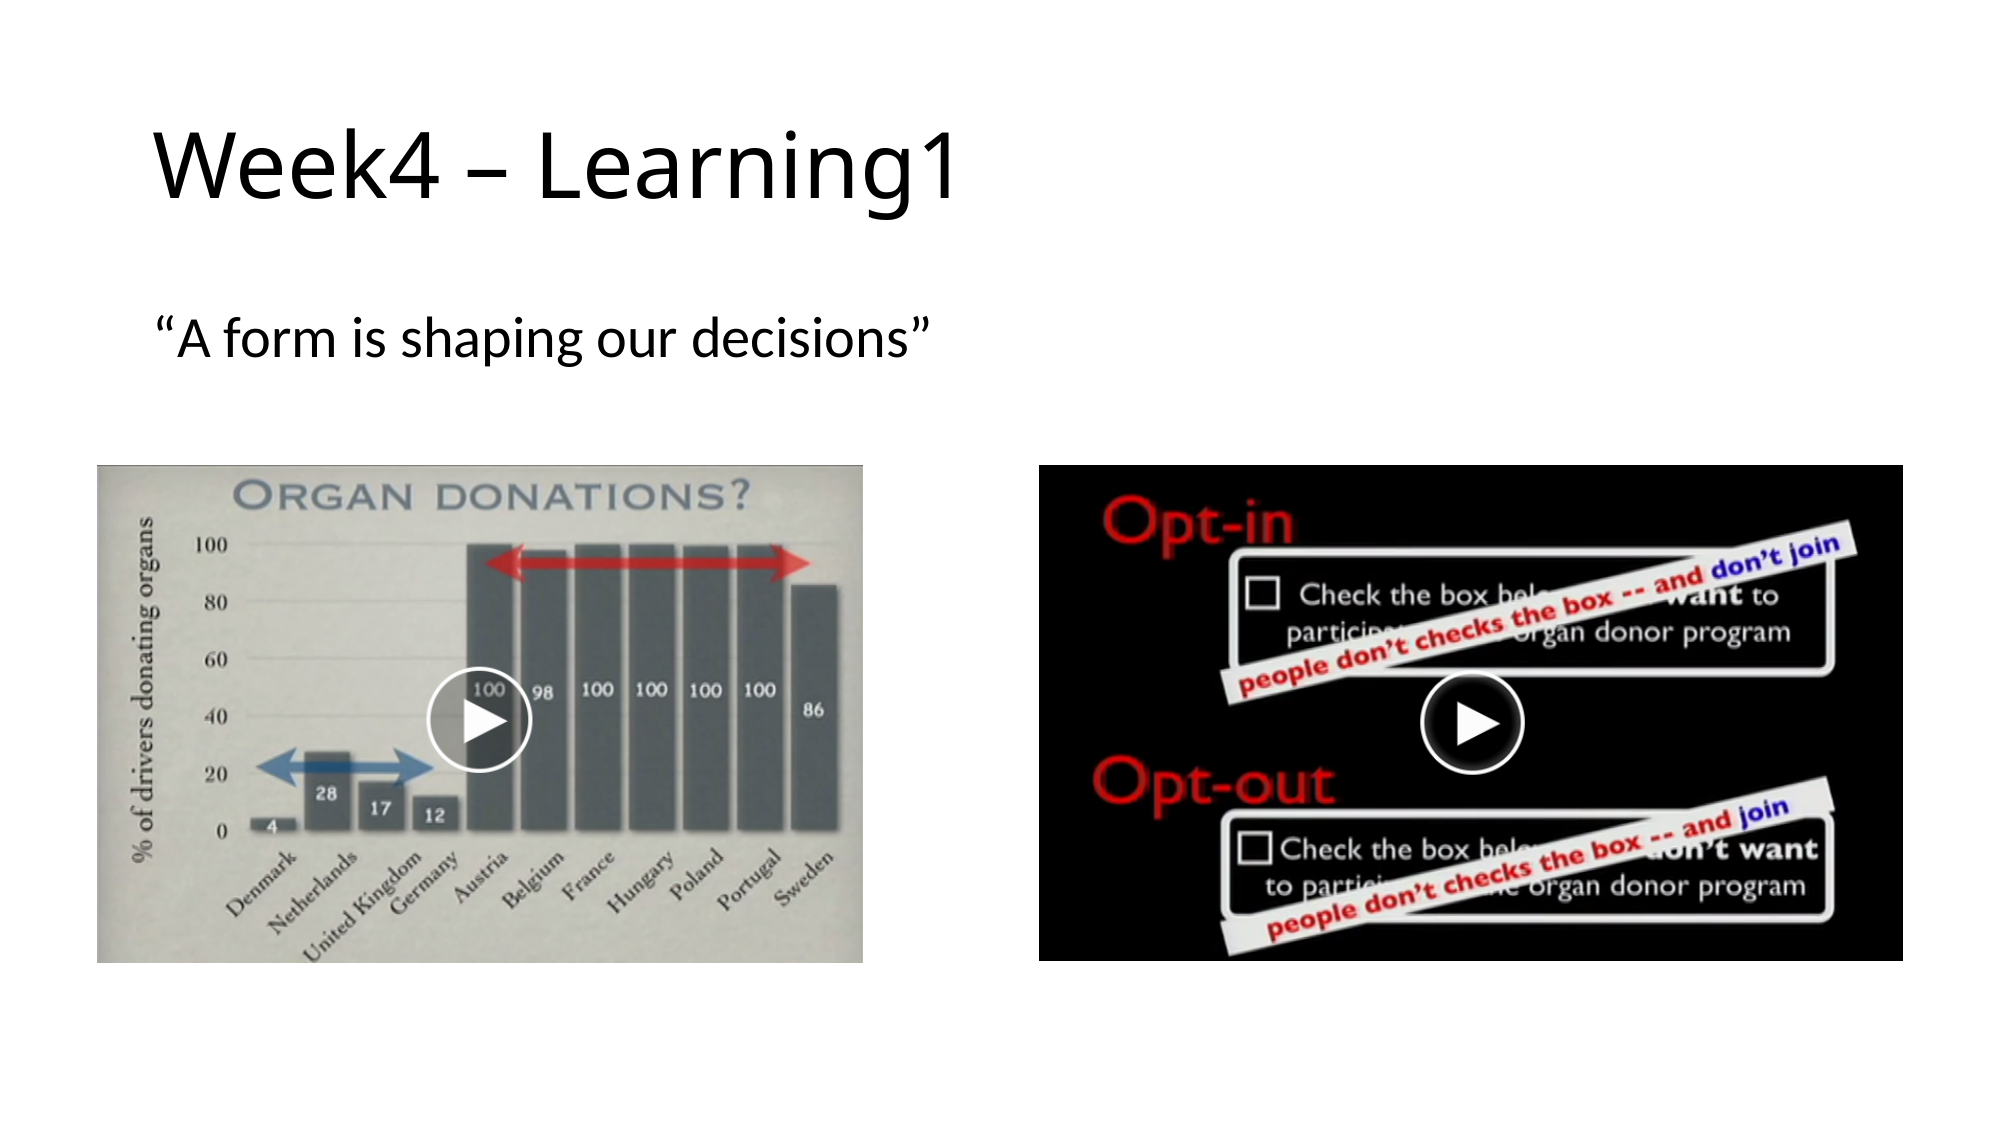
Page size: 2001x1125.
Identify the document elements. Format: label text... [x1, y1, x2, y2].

list “A form is shaping our decisions” [137, 299, 1863, 1014]
picture [1039, 465, 1903, 961]
picture [97, 465, 863, 963]
title Week4 – Learning1 [137, 59, 1863, 278]
